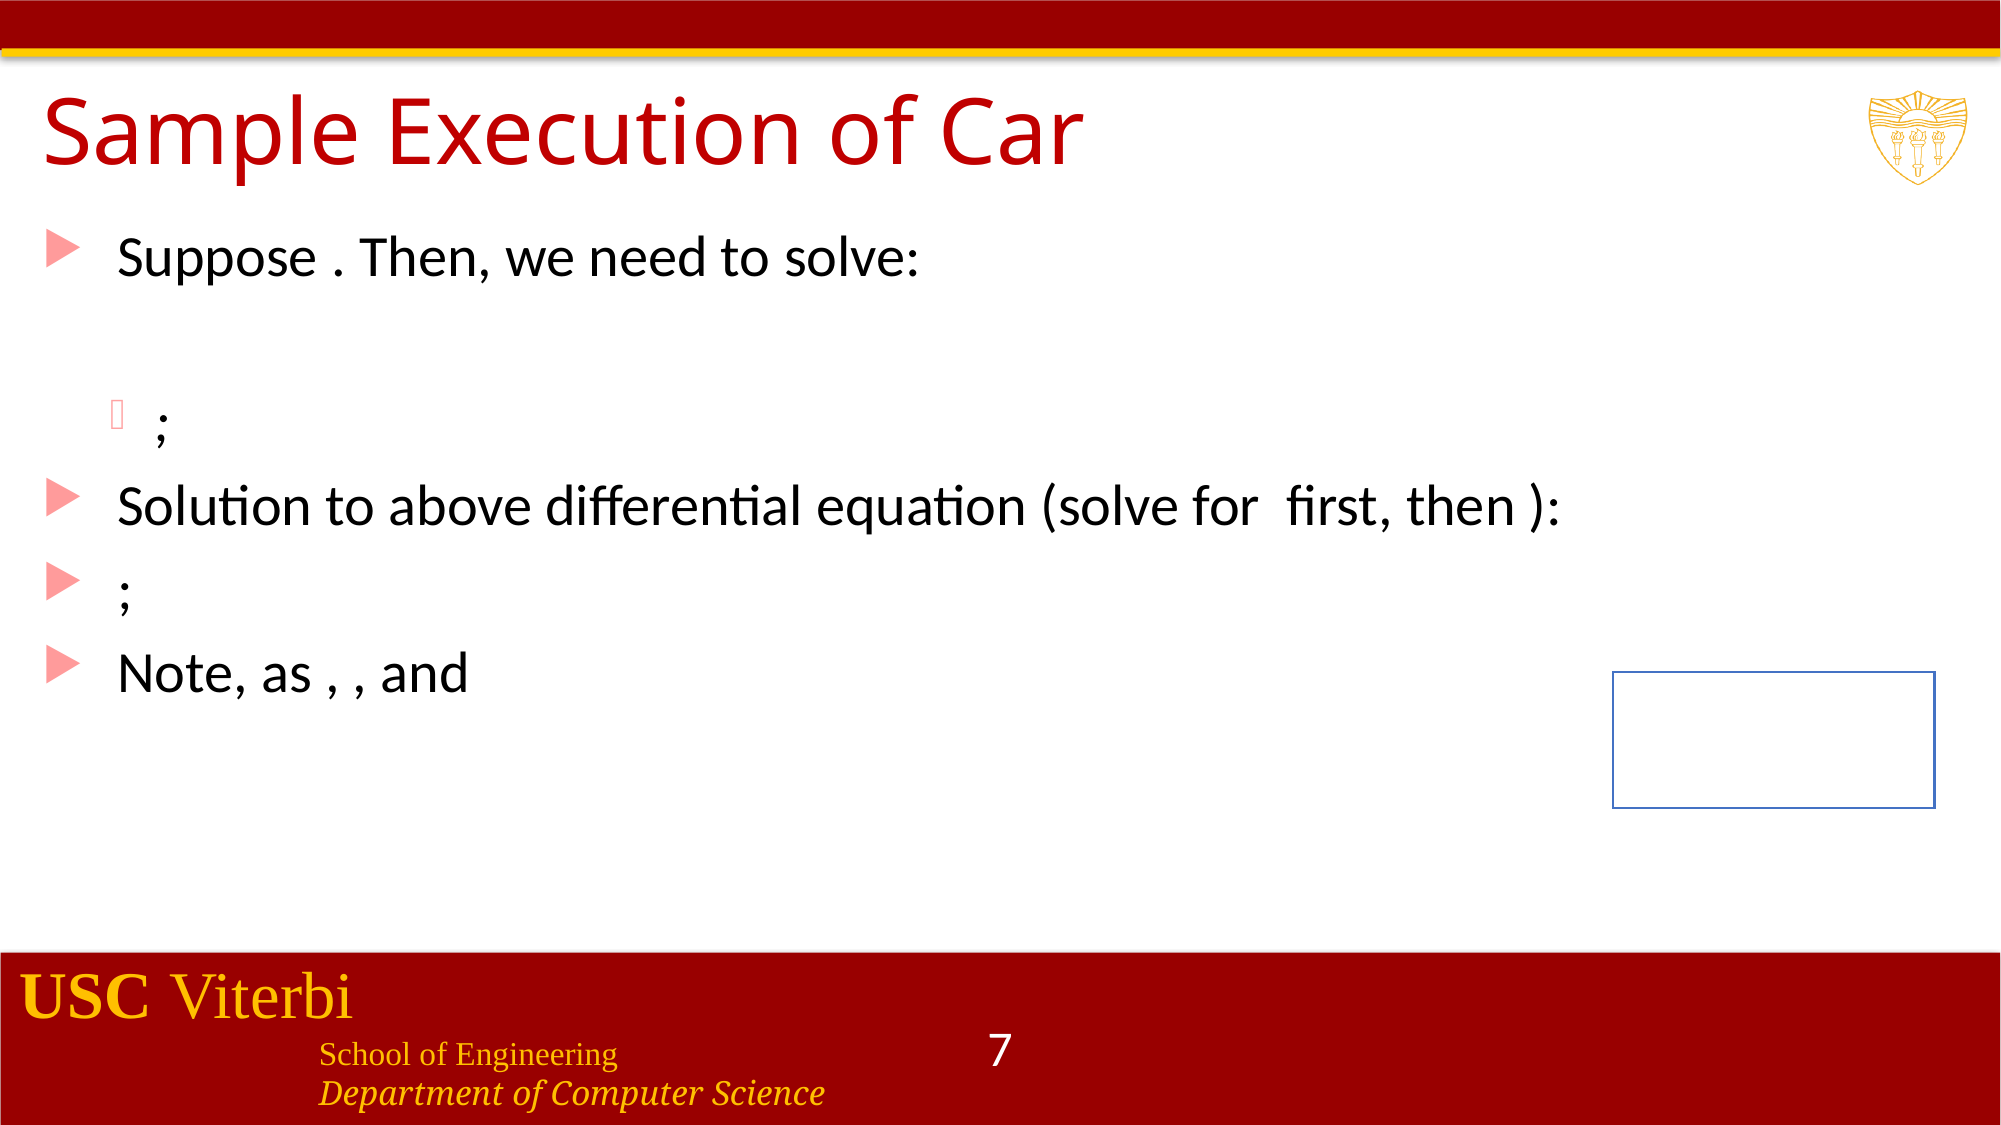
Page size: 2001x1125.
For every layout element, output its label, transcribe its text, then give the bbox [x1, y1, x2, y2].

title Sample Execution of Car [27, 70, 1819, 199]
slide_number 7 [774, 1016, 1225, 1077]
picture [1836, 76, 2000, 199]
